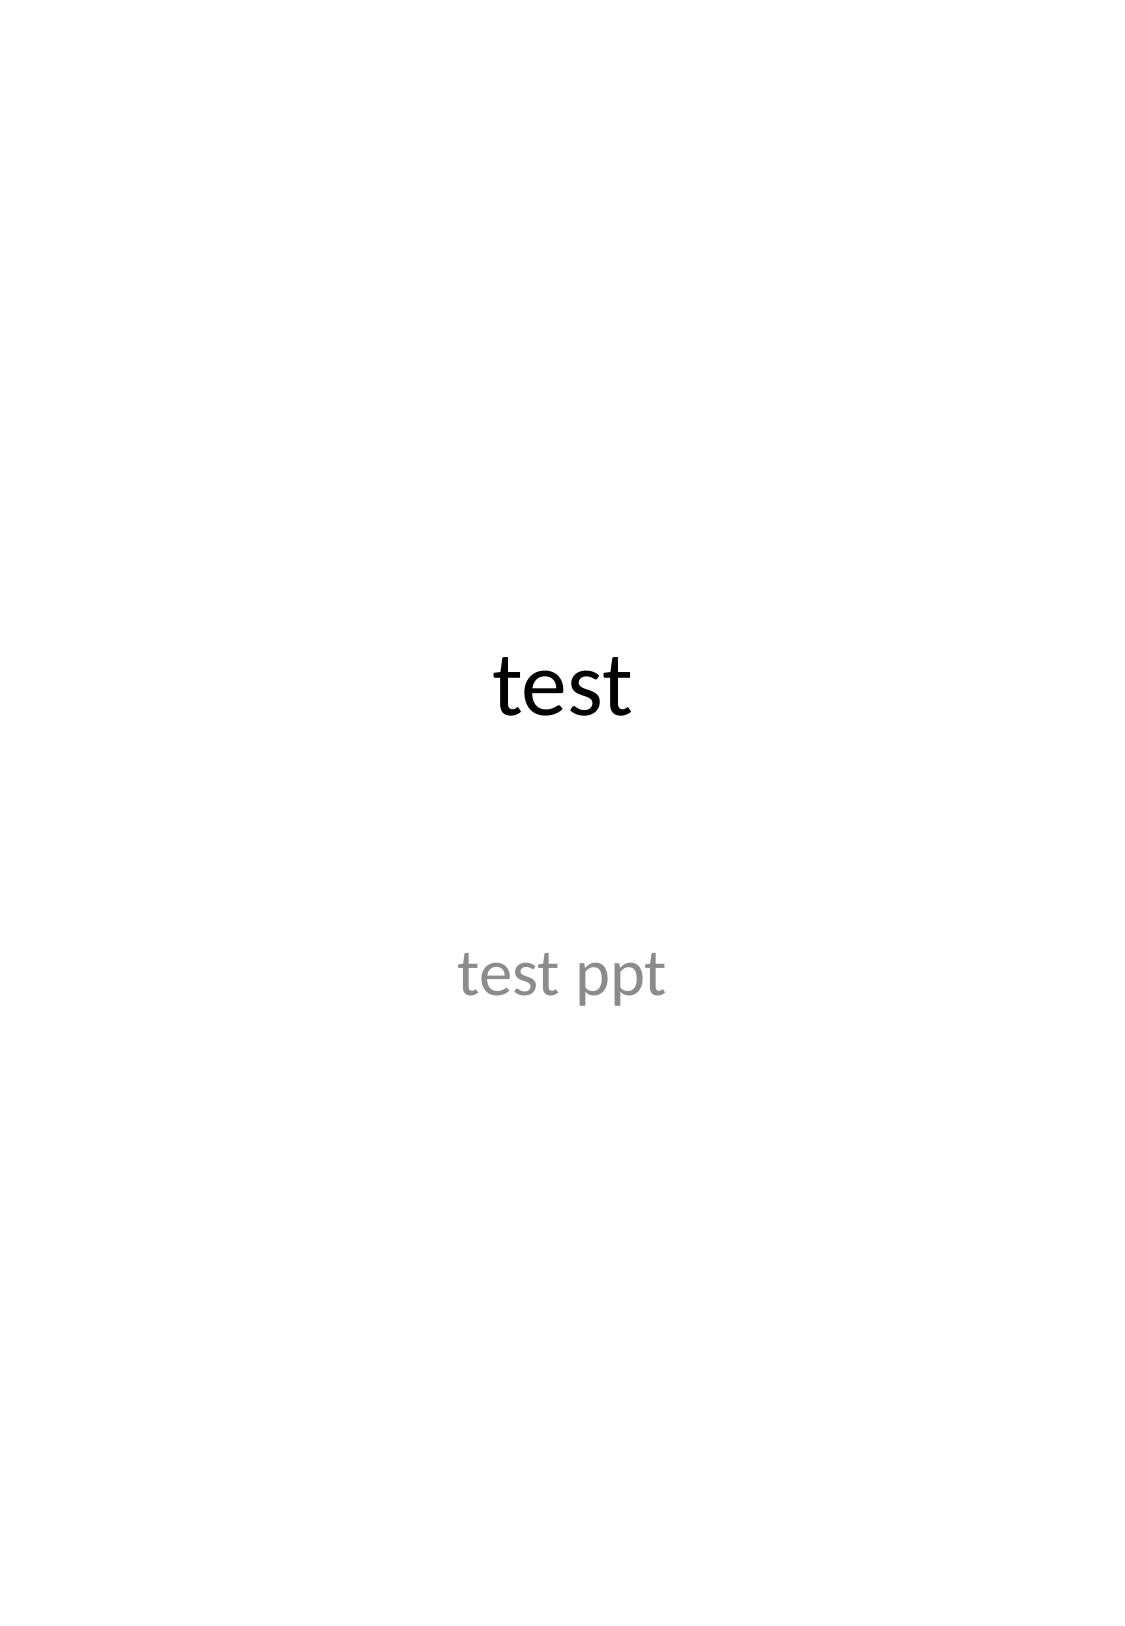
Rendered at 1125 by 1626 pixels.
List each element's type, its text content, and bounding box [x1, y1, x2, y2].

subtitle test ppt [168, 920, 957, 1337]
title test [84, 504, 1041, 854]
